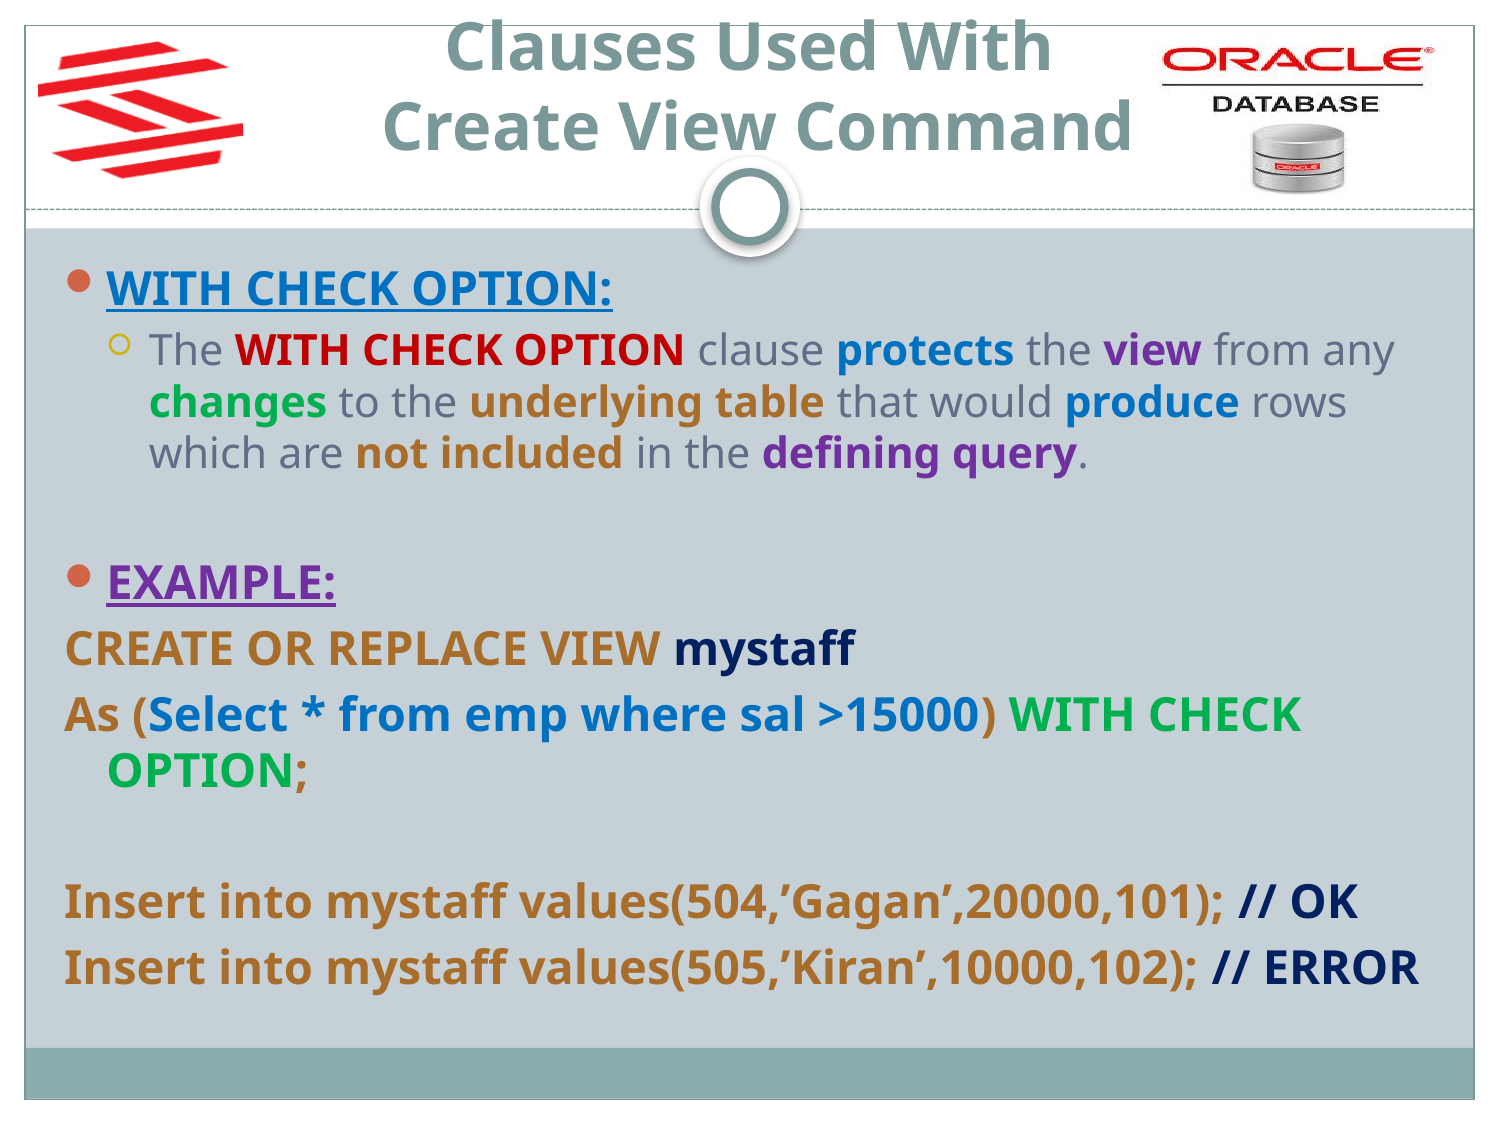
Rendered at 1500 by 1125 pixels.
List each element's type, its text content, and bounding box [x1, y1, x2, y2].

picture [37, 40, 243, 185]
list WITH CHECK OPTION: The WITH CHECK OPTION clause protects the view from any changes to the underlying table that would produce rows which are not included in the defining query. EXAMPLE: CREATE OR REPLACE VIEW mystaff As (Select * from emp where sal >15000) WITH CHECK OPTION; Insert into mystaff values(504,’Gagan’,20000,101); // OK Insert into mystaff values(505,’Kiran’,10000,102); // ERROR [49, 250, 1445, 1047]
picture [1148, 34, 1453, 200]
title Clauses Used With Create View Command [248, 46, 1141, 172]
